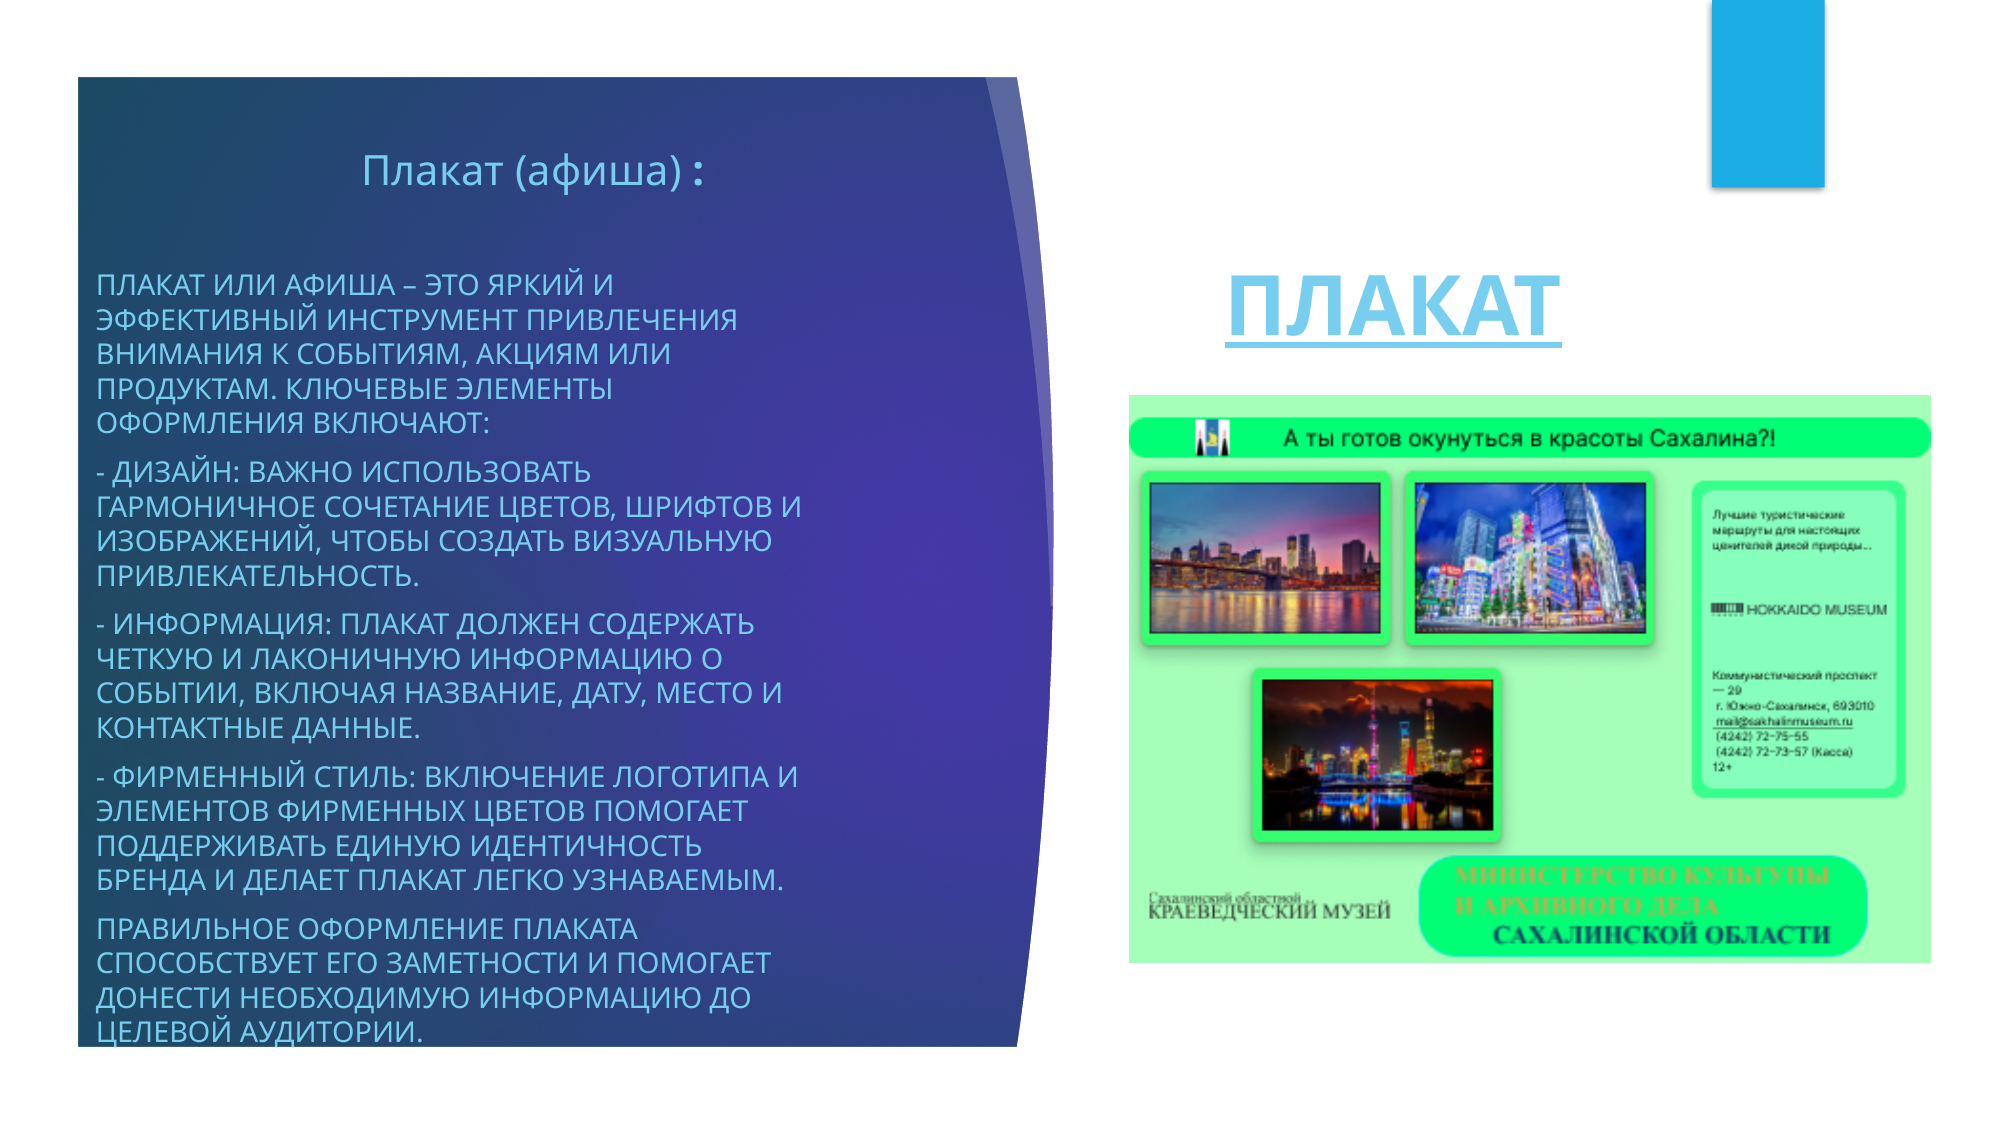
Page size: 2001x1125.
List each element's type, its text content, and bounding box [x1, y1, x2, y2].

text_box Плакат (афиша) : [346, 135, 720, 201]
picture [1128, 395, 1932, 963]
list Плакат или афиша – это яркий и эффективный инструмент привлечения внимания к событиям, акциям или продуктам. Ключевые элементы оформления включают: - Дизайн: Важно использовать гармоничное сочетание цветов, шрифтов и изображений, чтобы создать визуальную привлекательность. - Информация: Плакат должен содержать четкую и лаконичную информацию о событии, включая название, дату, место и контактные данные. - Фирменный стиль: Включение логотипа и элементов фирменных цветов помогает поддерживать единую идентичность бренда и делает плакат легко узнаваемым. Правильное оформление плаката способствует его заметности и помогает донести необходимую информацию до целевой аудитории. [80, 201, 835, 1066]
text_box ПЛАКАТ [1209, 115, 1924, 393]
